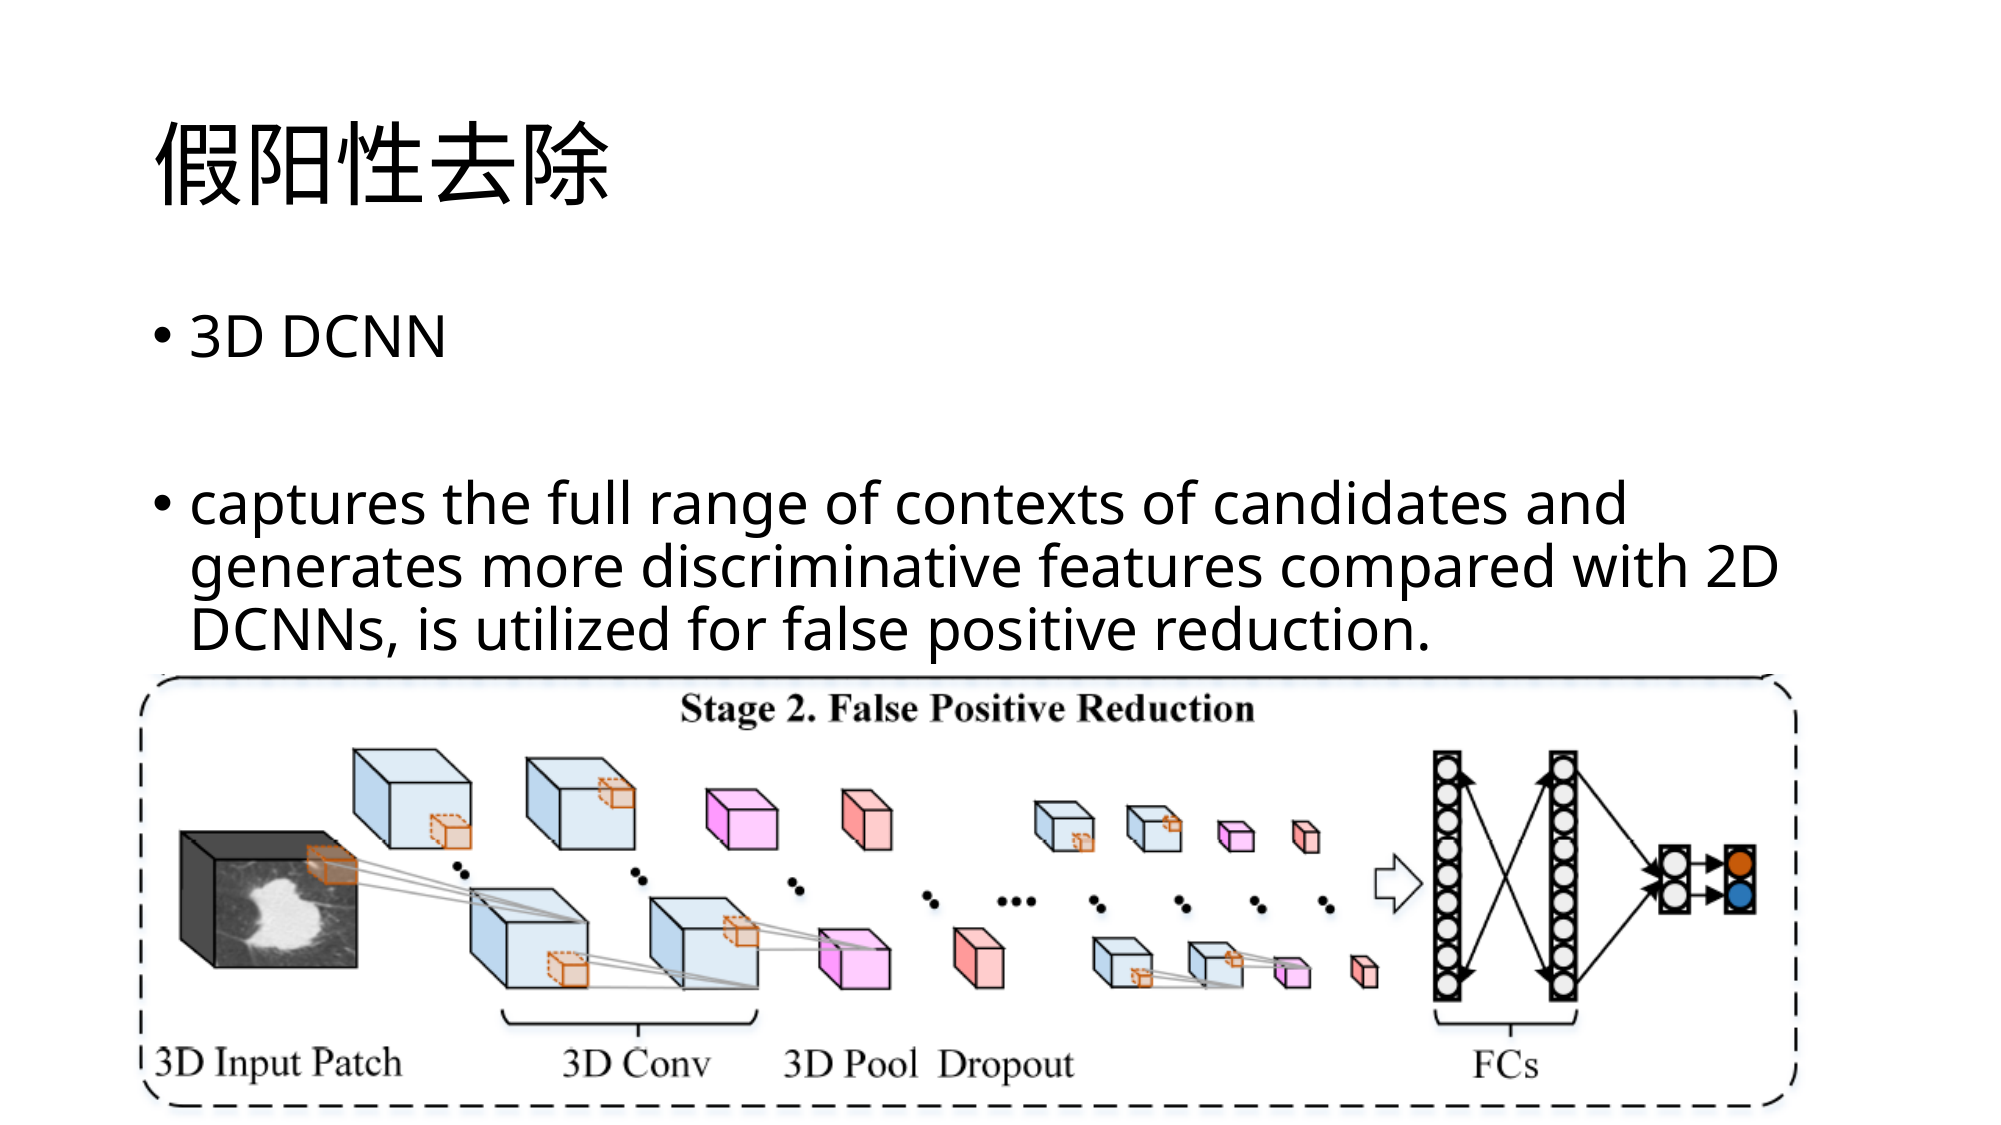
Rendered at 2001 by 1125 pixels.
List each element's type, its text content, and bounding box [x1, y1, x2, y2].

list 3D DCNN captures the full range of contexts of candidates and generates more discriminative features compared with 2D DCNNs, is utilized for false positive reduction. [137, 299, 1863, 1014]
picture [107, 674, 1840, 1125]
title 假阳性去除 [137, 59, 1863, 278]
